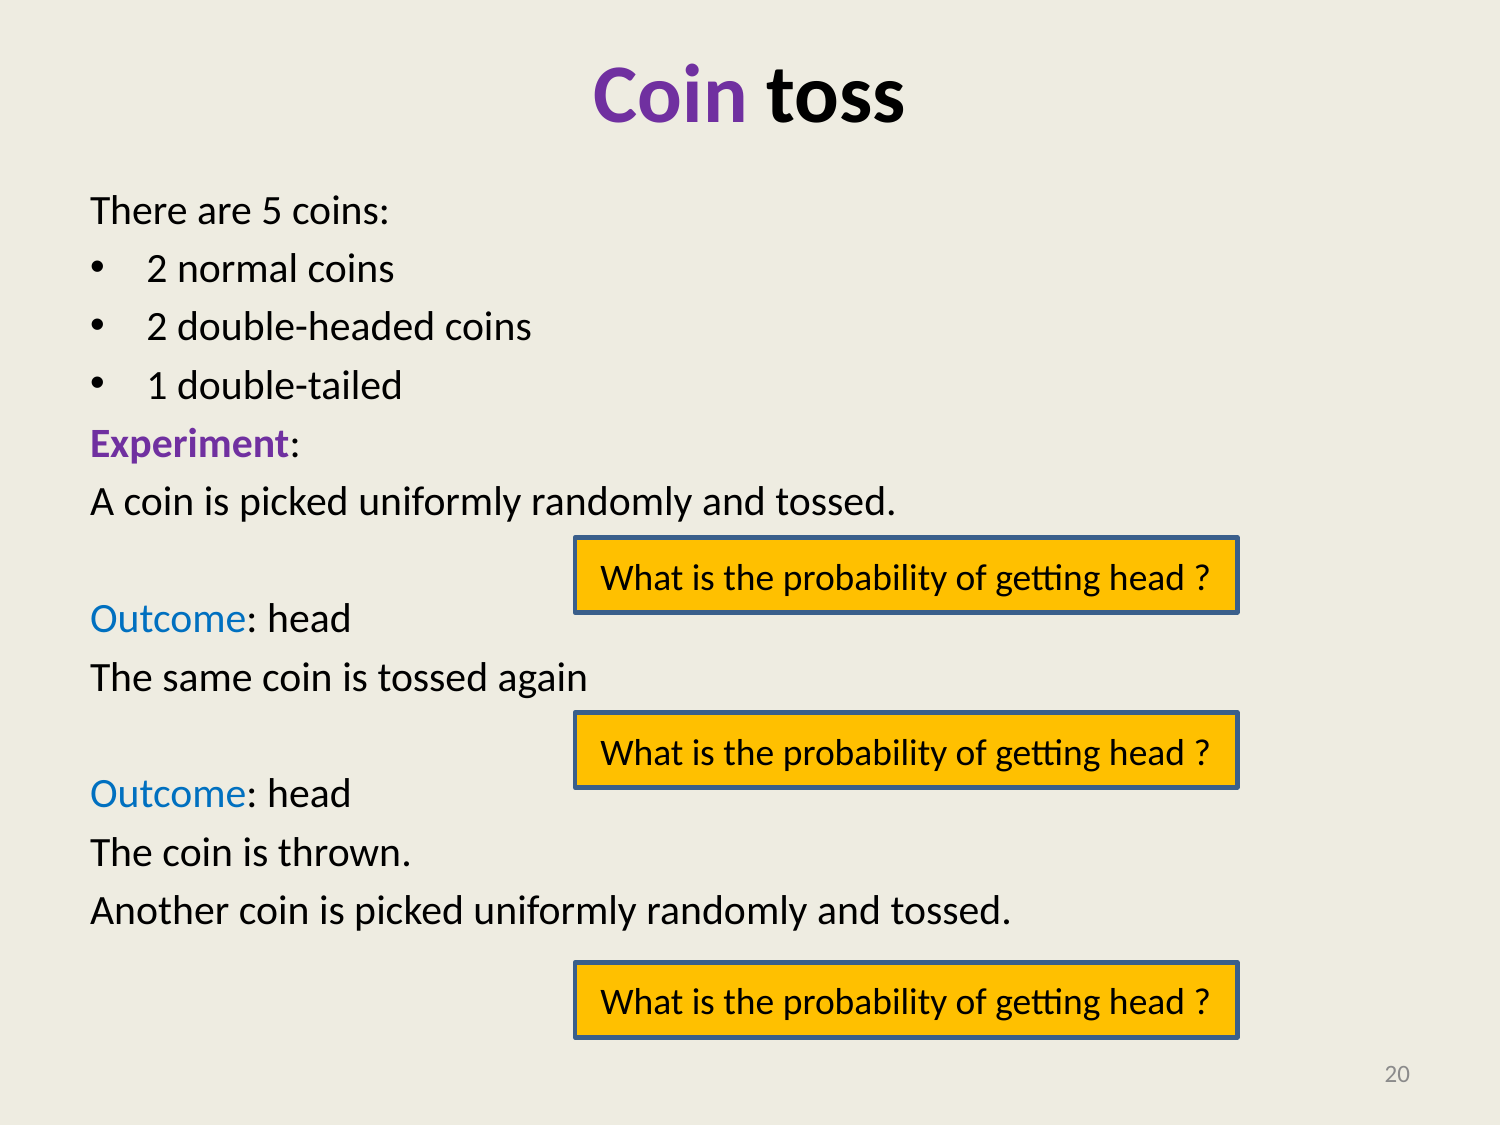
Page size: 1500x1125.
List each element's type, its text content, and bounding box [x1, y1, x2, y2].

text_box What is the probability of getting head ? [573, 710, 1240, 790]
title Coin toss [75, 45, 1425, 174]
text_box What is the probability of getting head ? [573, 535, 1240, 615]
list There are 5 coins: 2 normal coins 2 double-headed coins 1 double-tailed Experiment: A coin is picked uniformly randomly and tossed. Outcome: head The same coin is tossed again Outcome: head The coin is thrown. Another coin is picked uniformly randomly and tossed. [75, 174, 1425, 1005]
slide_number 20 [1074, 1042, 1425, 1103]
text_box What is the probability of getting head ? [573, 960, 1240, 1040]
